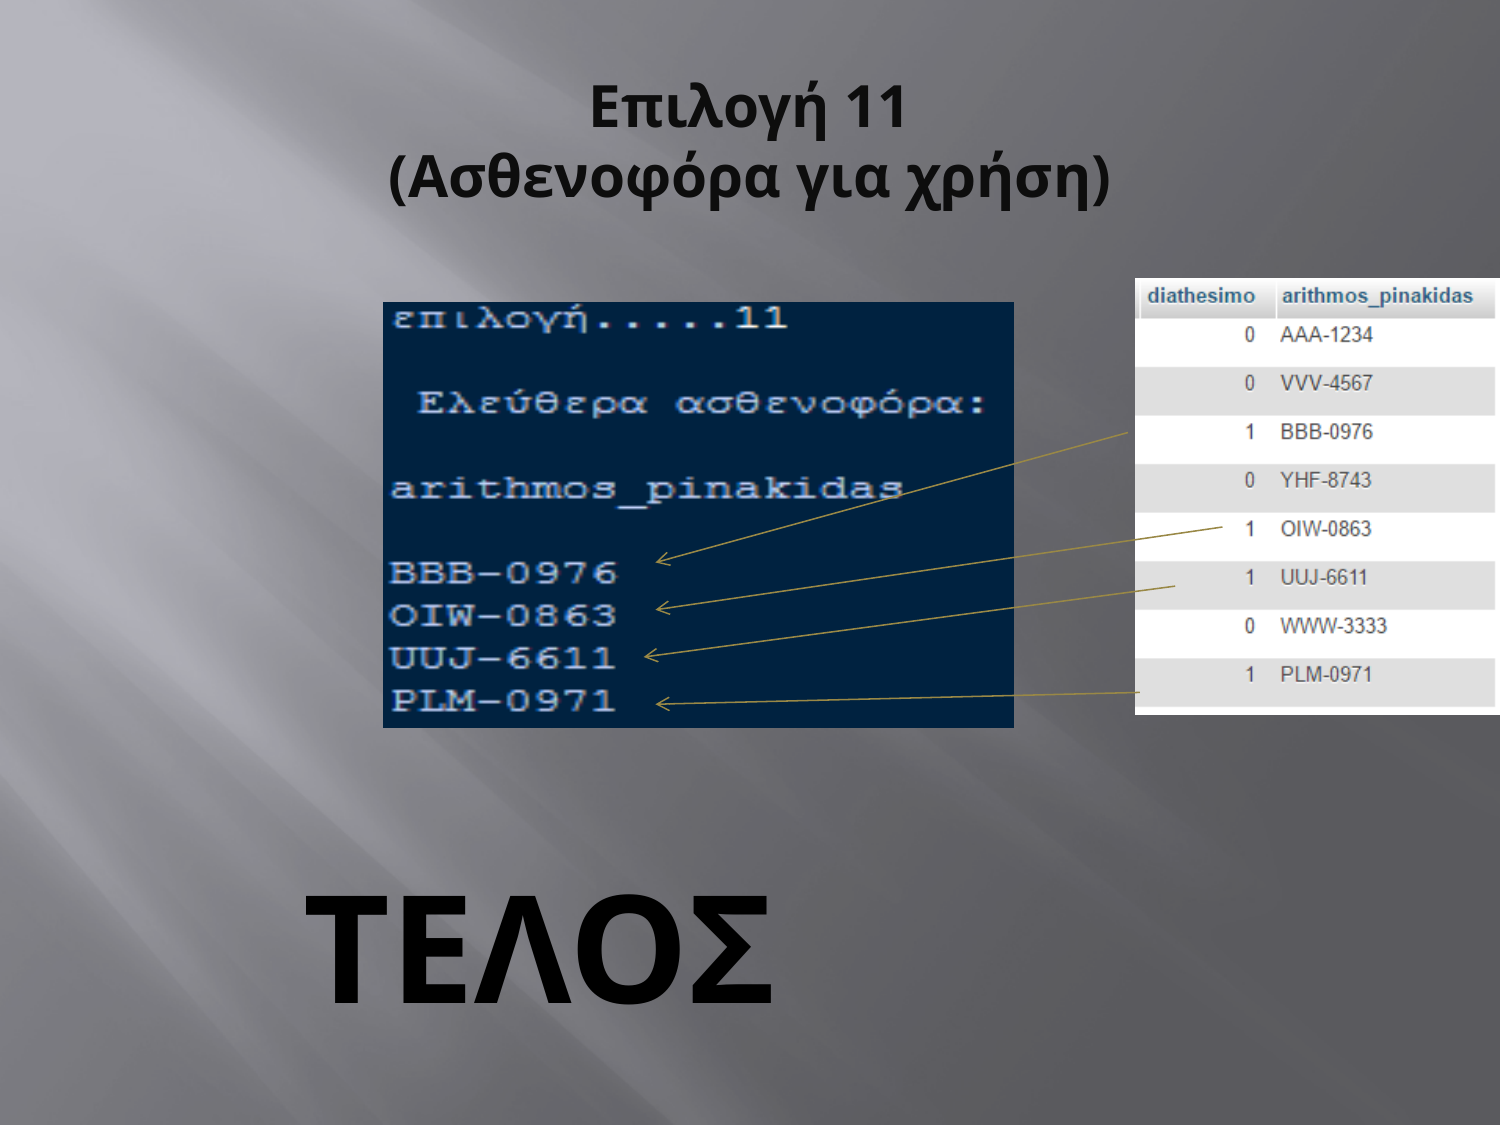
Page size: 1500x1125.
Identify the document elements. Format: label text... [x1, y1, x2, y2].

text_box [655, 432, 1129, 526]
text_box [655, 526, 1223, 610]
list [383, 302, 1014, 729]
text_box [643, 585, 1176, 658]
picture [1135, 278, 1500, 716]
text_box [655, 692, 1141, 705]
title Επιλογή 11 (Ασθενοφόρα για χρήση) [75, 45, 1425, 233]
text_box ΤΕΛΟΣ [289, 845, 1211, 1041]
